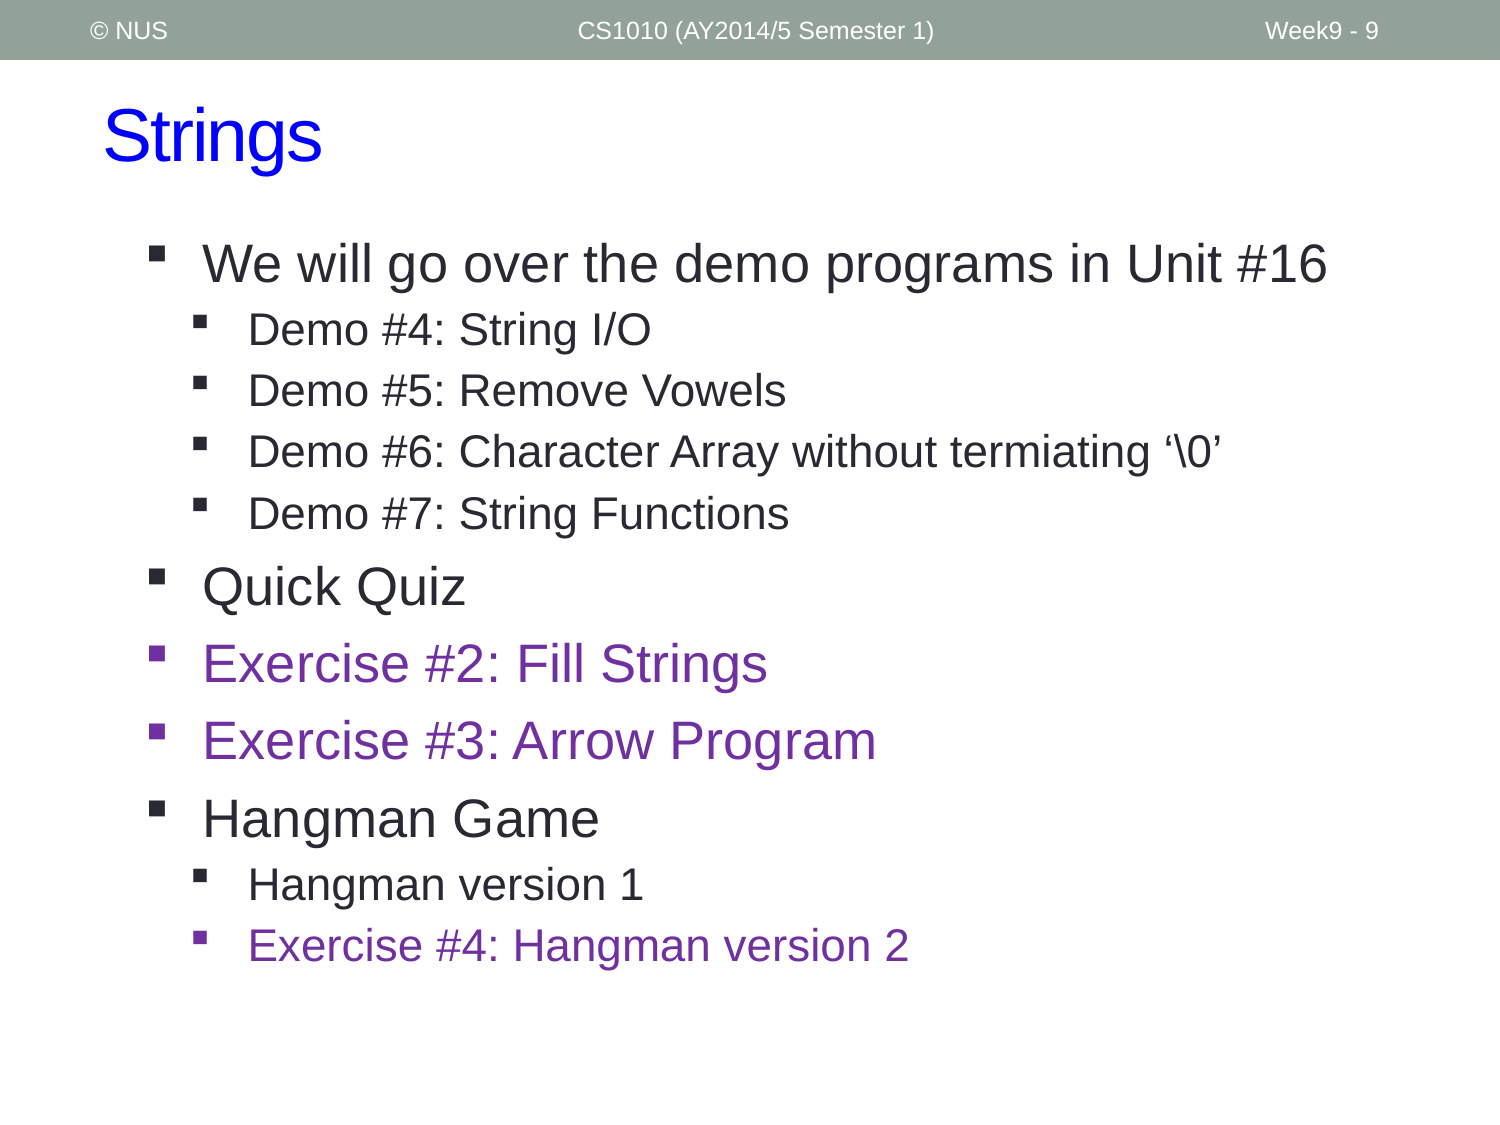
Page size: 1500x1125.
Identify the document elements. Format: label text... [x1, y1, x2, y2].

slide_number Week9 - 9 [1250, 3, 1425, 57]
title Strings [87, 62, 1463, 200]
footer CS1010 (AY2014/5 Semester 1) [562, 3, 1238, 57]
slide_number © NUS [75, 3, 550, 57]
text_box We will go over the demo programs in Unit #16 Demo #4: String I/O Demo #5: Remove Vowels Demo #6: Character Array without termiating ‘\0’ Demo #7: String Functions Quick Quiz Exercise #2: Fill Strings Exercise #3: Arrow Program Hangman Game Hangman version 1 Exercise #4: Hangman version 2 [129, 220, 1387, 1026]
